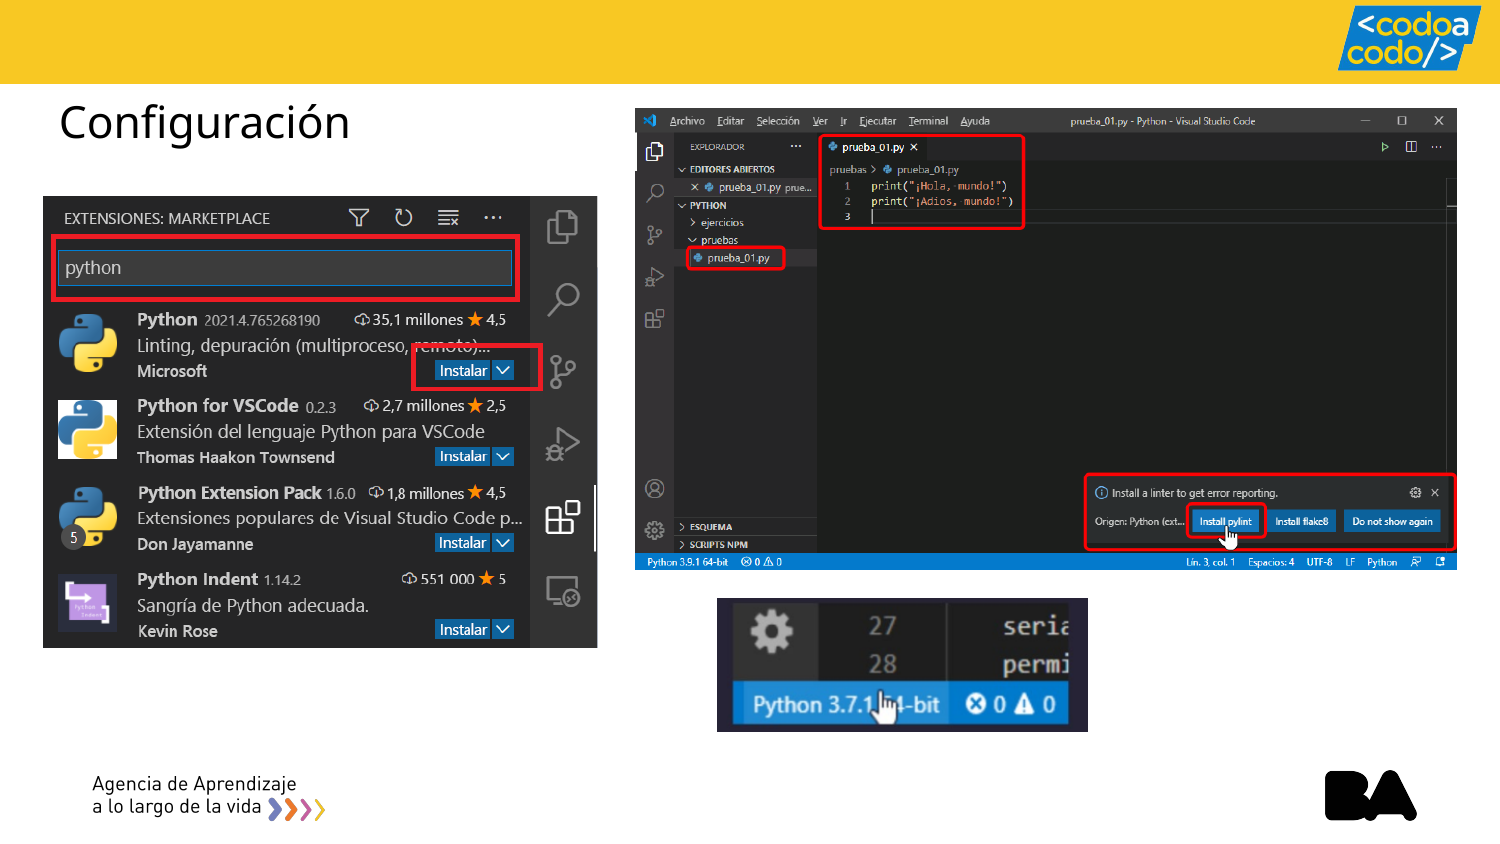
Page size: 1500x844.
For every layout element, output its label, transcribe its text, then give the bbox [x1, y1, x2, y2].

picture [717, 598, 1088, 732]
picture [43, 196, 598, 648]
picture [70, 756, 344, 835]
picture [1337, 5, 1482, 71]
picture [1325, 770, 1417, 821]
picture [635, 107, 1457, 570]
title Configuración [43, 79, 1332, 163]
